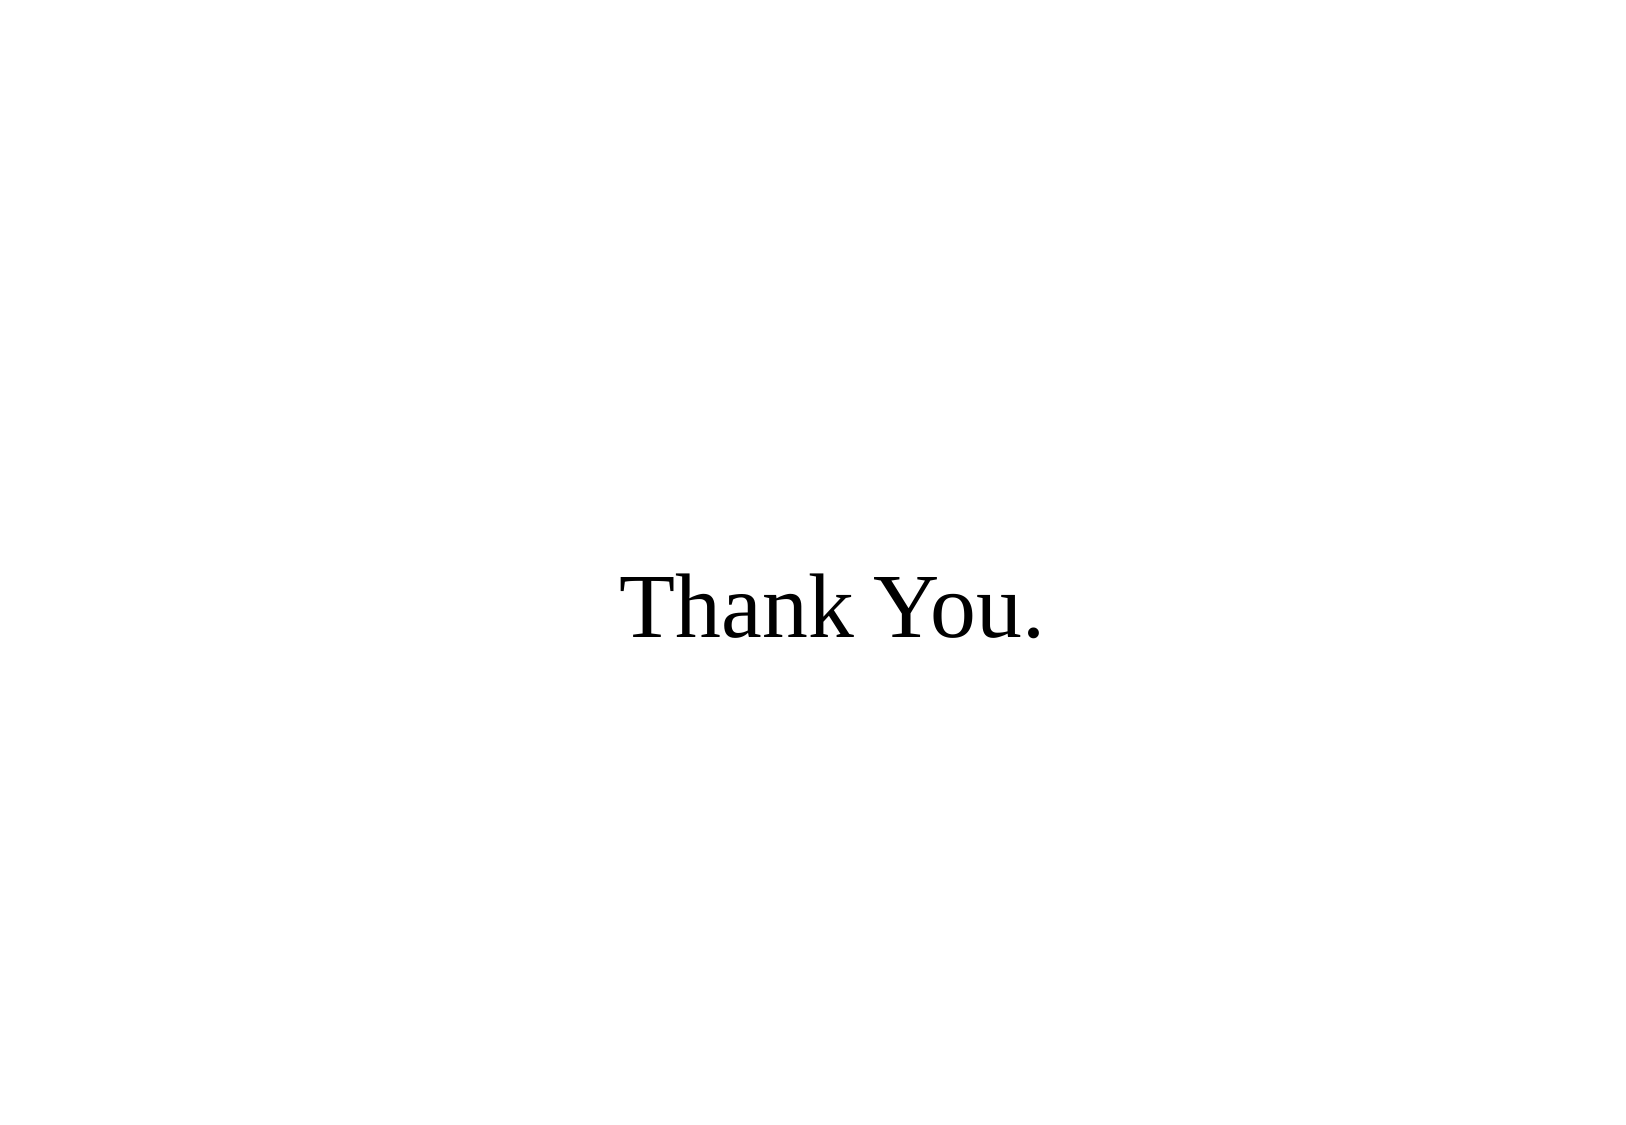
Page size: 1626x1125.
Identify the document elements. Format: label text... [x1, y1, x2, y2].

list Thank You. [111, 299, 1514, 1014]
